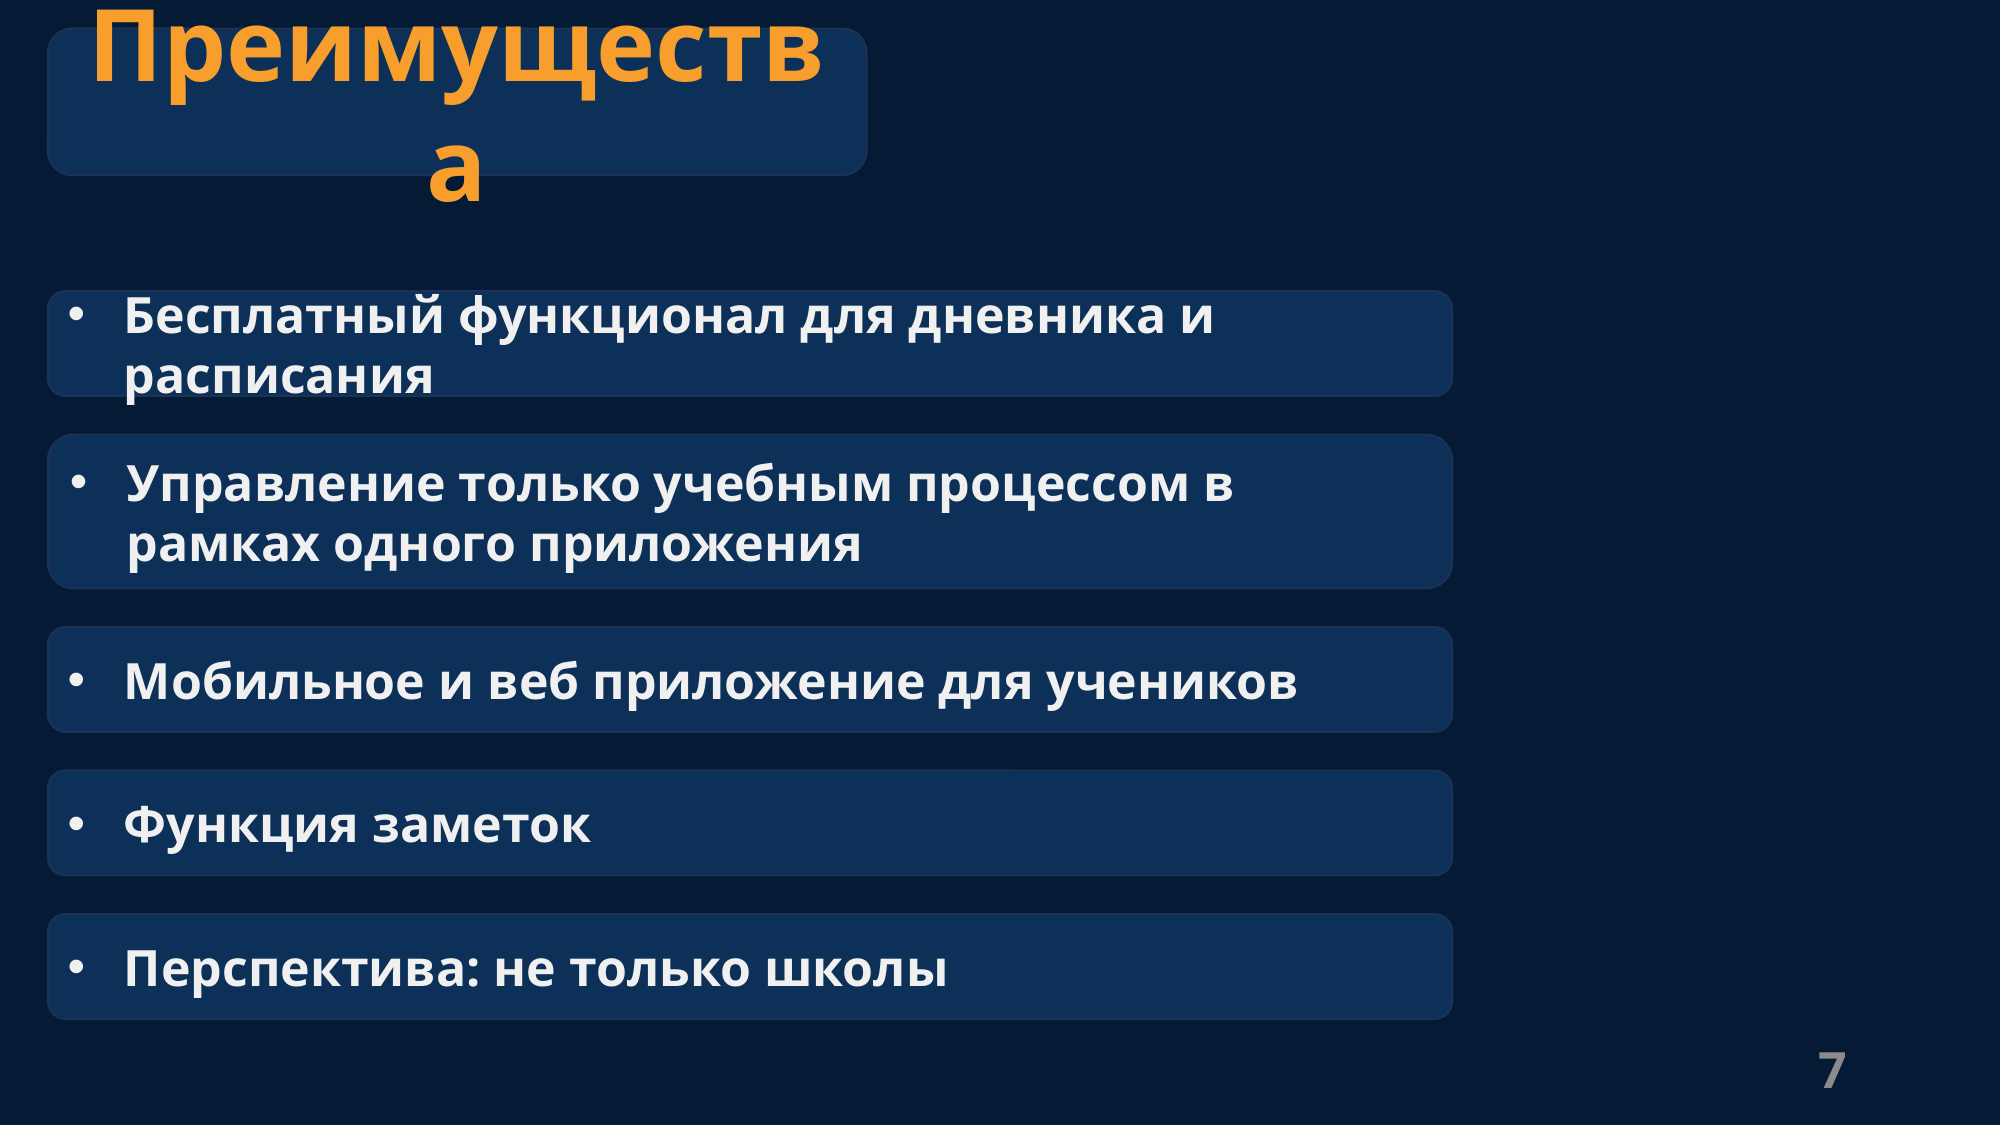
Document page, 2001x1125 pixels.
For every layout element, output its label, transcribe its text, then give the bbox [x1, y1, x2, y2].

slide_number 7 [1412, 1042, 1863, 1103]
text_box Перспектива: не только школы [46, 913, 1454, 1020]
text_box Мобильное и веб приложение для учеников [46, 625, 1454, 733]
text_box Функция заметок [46, 769, 1454, 877]
text_box Преимущества [46, 27, 868, 177]
text_box Управление только учебным процессом в рамках одного приложения [46, 433, 1454, 590]
text_box Бесплатный функционал для дневника и расписания [46, 290, 1454, 397]
